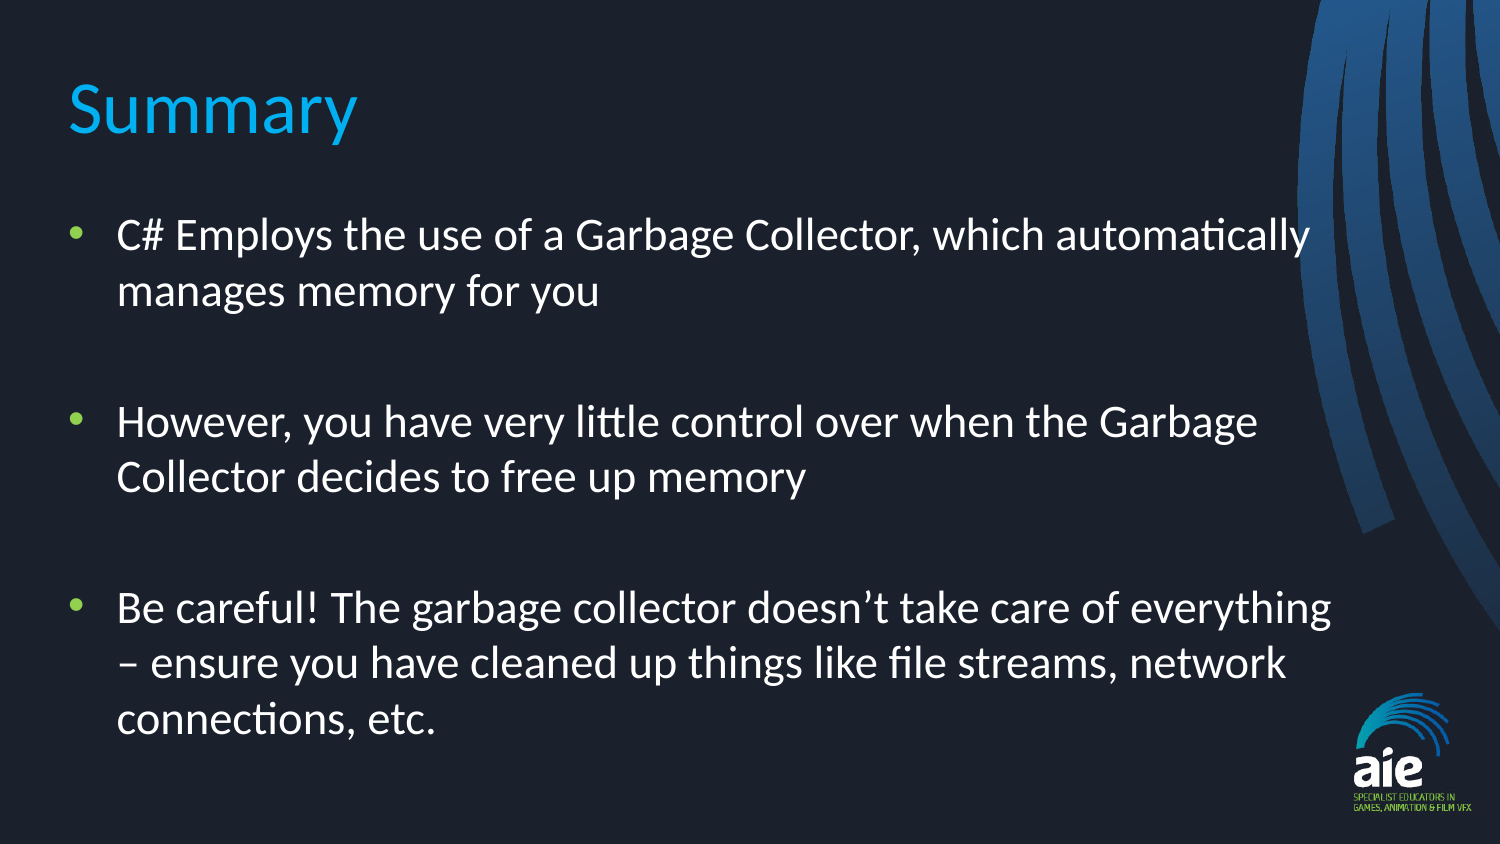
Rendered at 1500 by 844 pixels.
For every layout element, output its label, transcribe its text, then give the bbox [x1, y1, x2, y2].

list C# Employs the use of a Garbage Collector, which automatically manages memory for you However, you have very little control over when the Garbage Collector decides to free up memory Be careful! The garbage collector doesn’t take care of everything – ensure you have cleaned up things like file streams, network connections, etc. [53, 196, 1376, 754]
picture [0, 0, 1500, 844]
title Summary [53, 33, 1425, 175]
